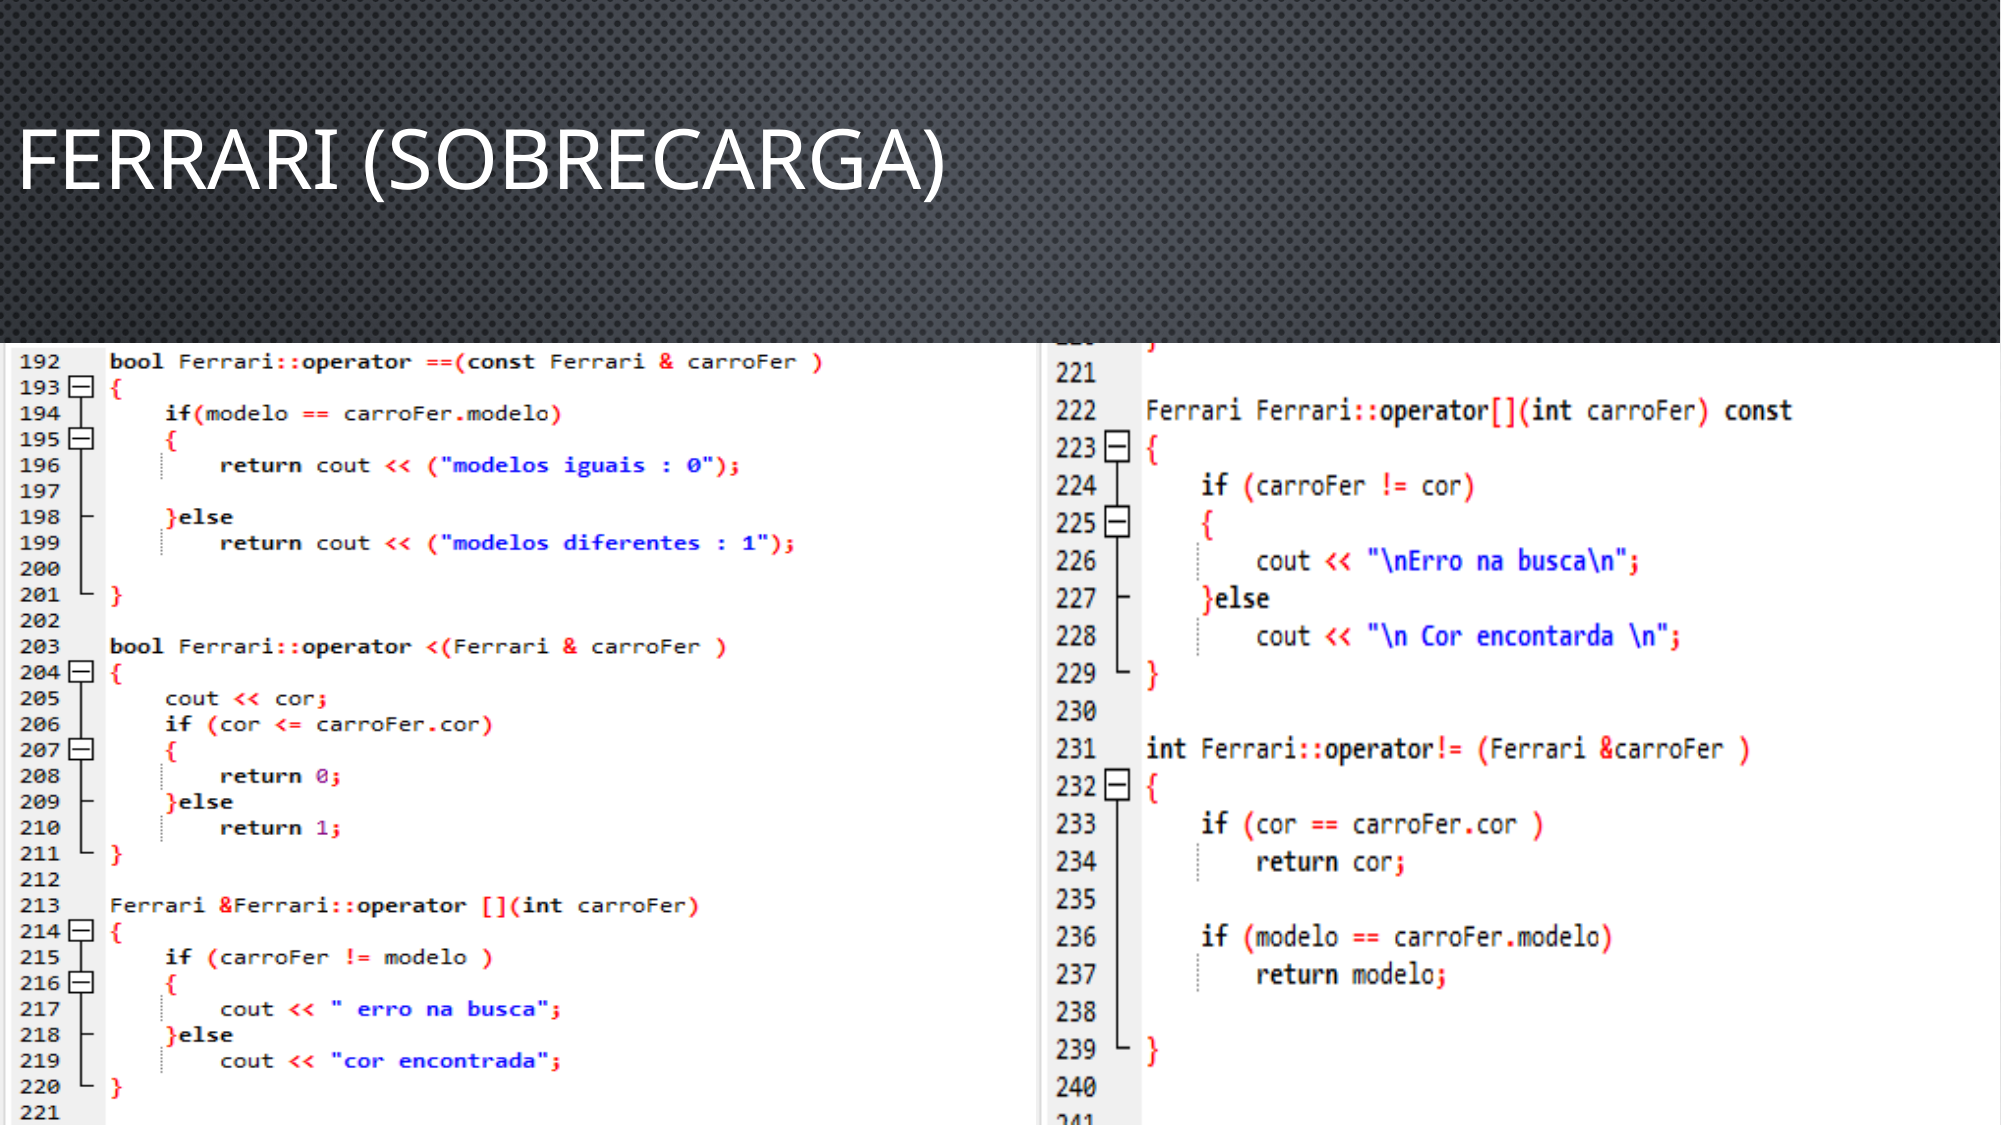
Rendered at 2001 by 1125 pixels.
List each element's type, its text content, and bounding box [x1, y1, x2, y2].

title Ferrari (sobrecarga) [0, 0, 1625, 313]
picture [1036, 342, 2000, 1125]
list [0, 342, 1036, 1125]
